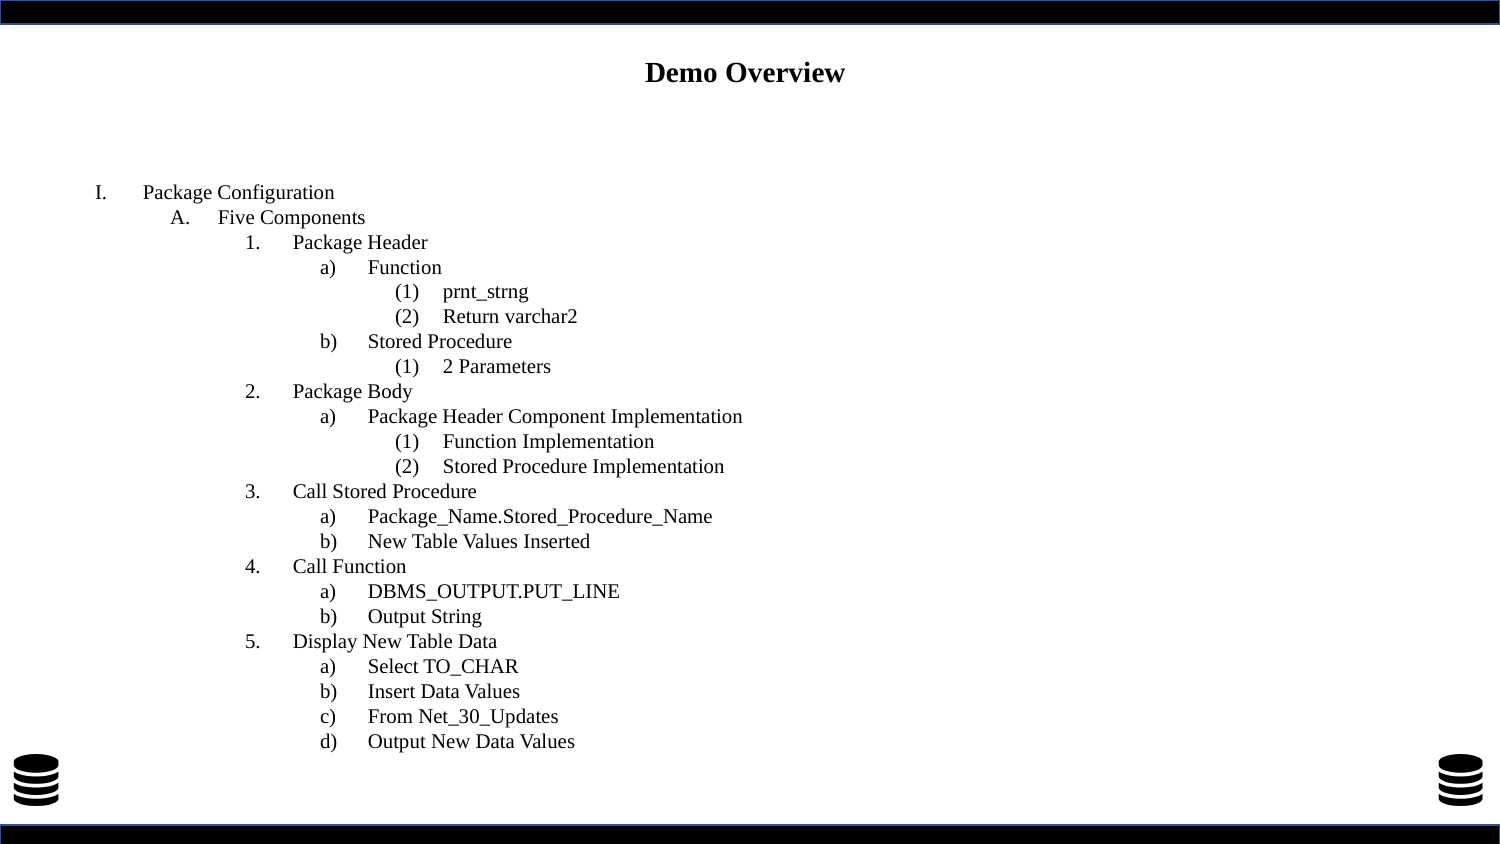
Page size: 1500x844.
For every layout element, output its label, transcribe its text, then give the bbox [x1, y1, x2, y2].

list Demo Overview Package Configuration Five Components Package Header Function prnt_strng Return varchar2 Stored Procedure 2 Parameters Package Body Package Header Component Implementation Function Implementation Stored Procedure Implementation Call Stored Procedure Package_Name.Stored_Procedure_Name New Table Values Inserted Call Function DBMS_OUTPUT.PUT_LINE Output String Display New Table Data Select TO_CHAR Insert Data Values From Net_30_Updates Output New Data Values [56, 24, 1435, 744]
picture [10, 754, 62, 806]
text_box [0, 824, 1500, 844]
text_box [0, 0, 1500, 24]
picture [1434, 754, 1487, 806]
